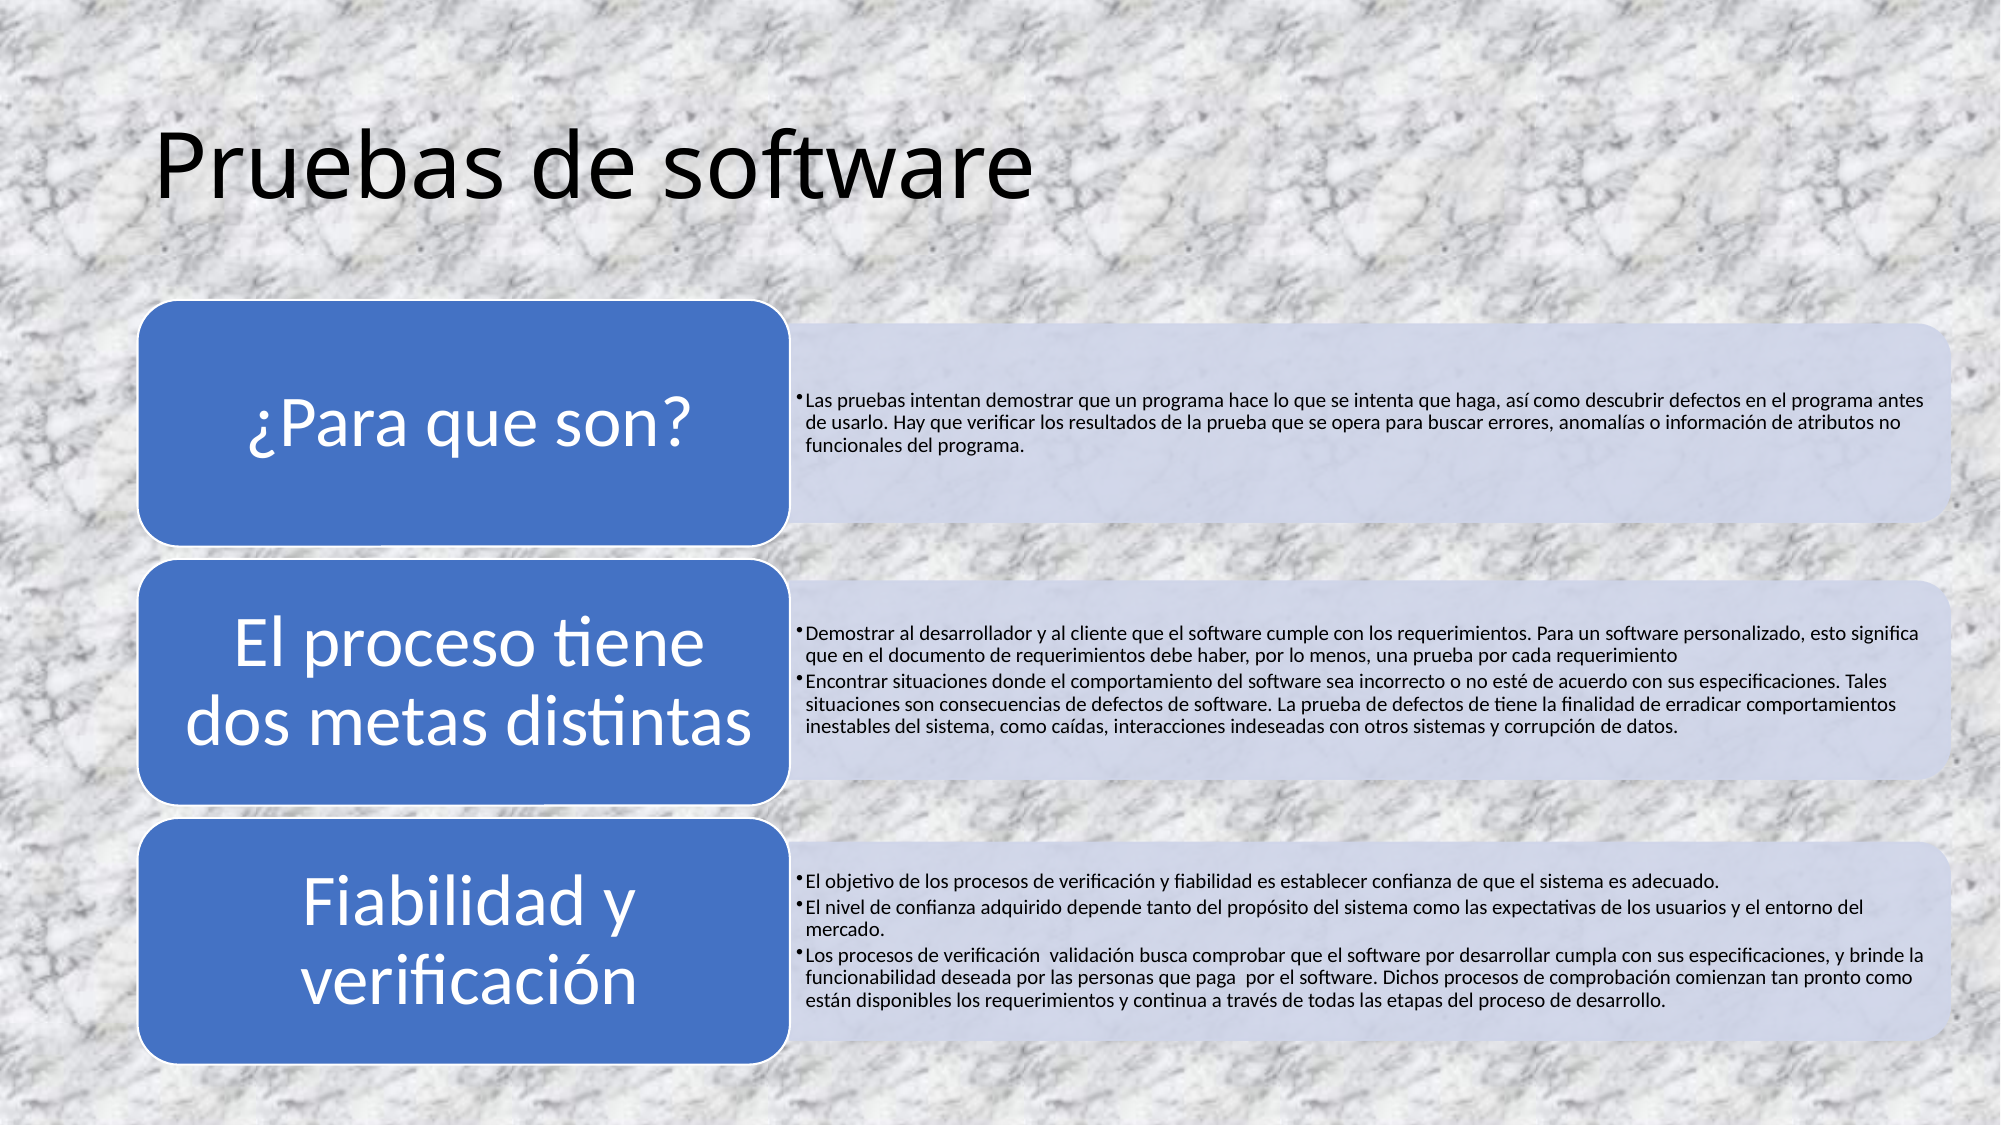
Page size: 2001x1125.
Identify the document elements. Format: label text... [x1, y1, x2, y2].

title Pruebas de software [137, 59, 1863, 278]
picture [0, 0, 2001, 1125]
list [137, 299, 1950, 1066]
